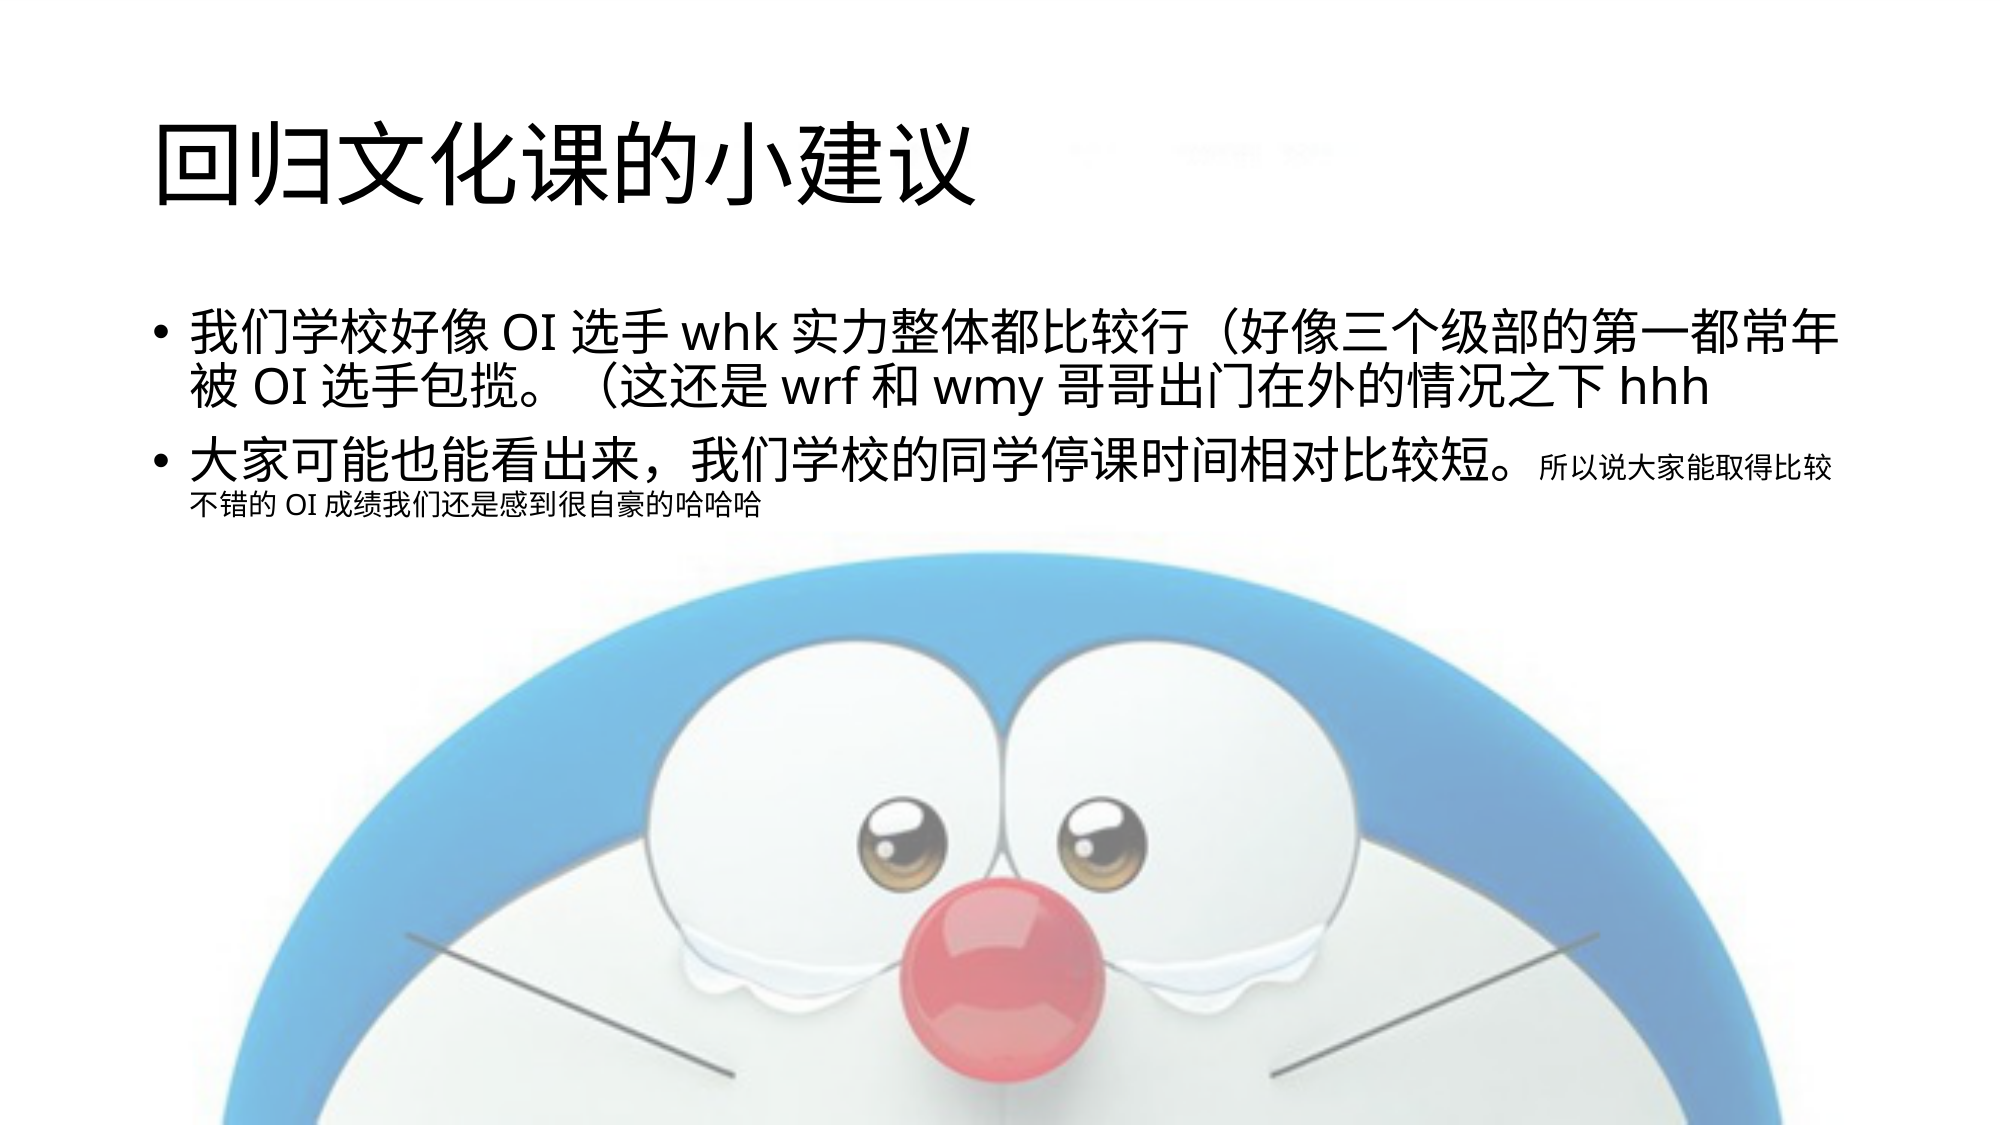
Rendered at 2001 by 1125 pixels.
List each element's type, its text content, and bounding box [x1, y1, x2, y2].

title 回归文化课的小建议 [137, 59, 1863, 278]
list 我们学校好像OI选手whk实力整体都比较行（好像三个级部的第一都常年被OI选手包揽。（这还是wrf和wmy哥哥出门在外的情况之下hhh 大家可能也能看出来，我们学校的同学停课时间相对比较短。所以说大家能取得比较不错的OI成绩我们还是感到很自豪的哈哈哈 [137, 299, 1863, 1014]
